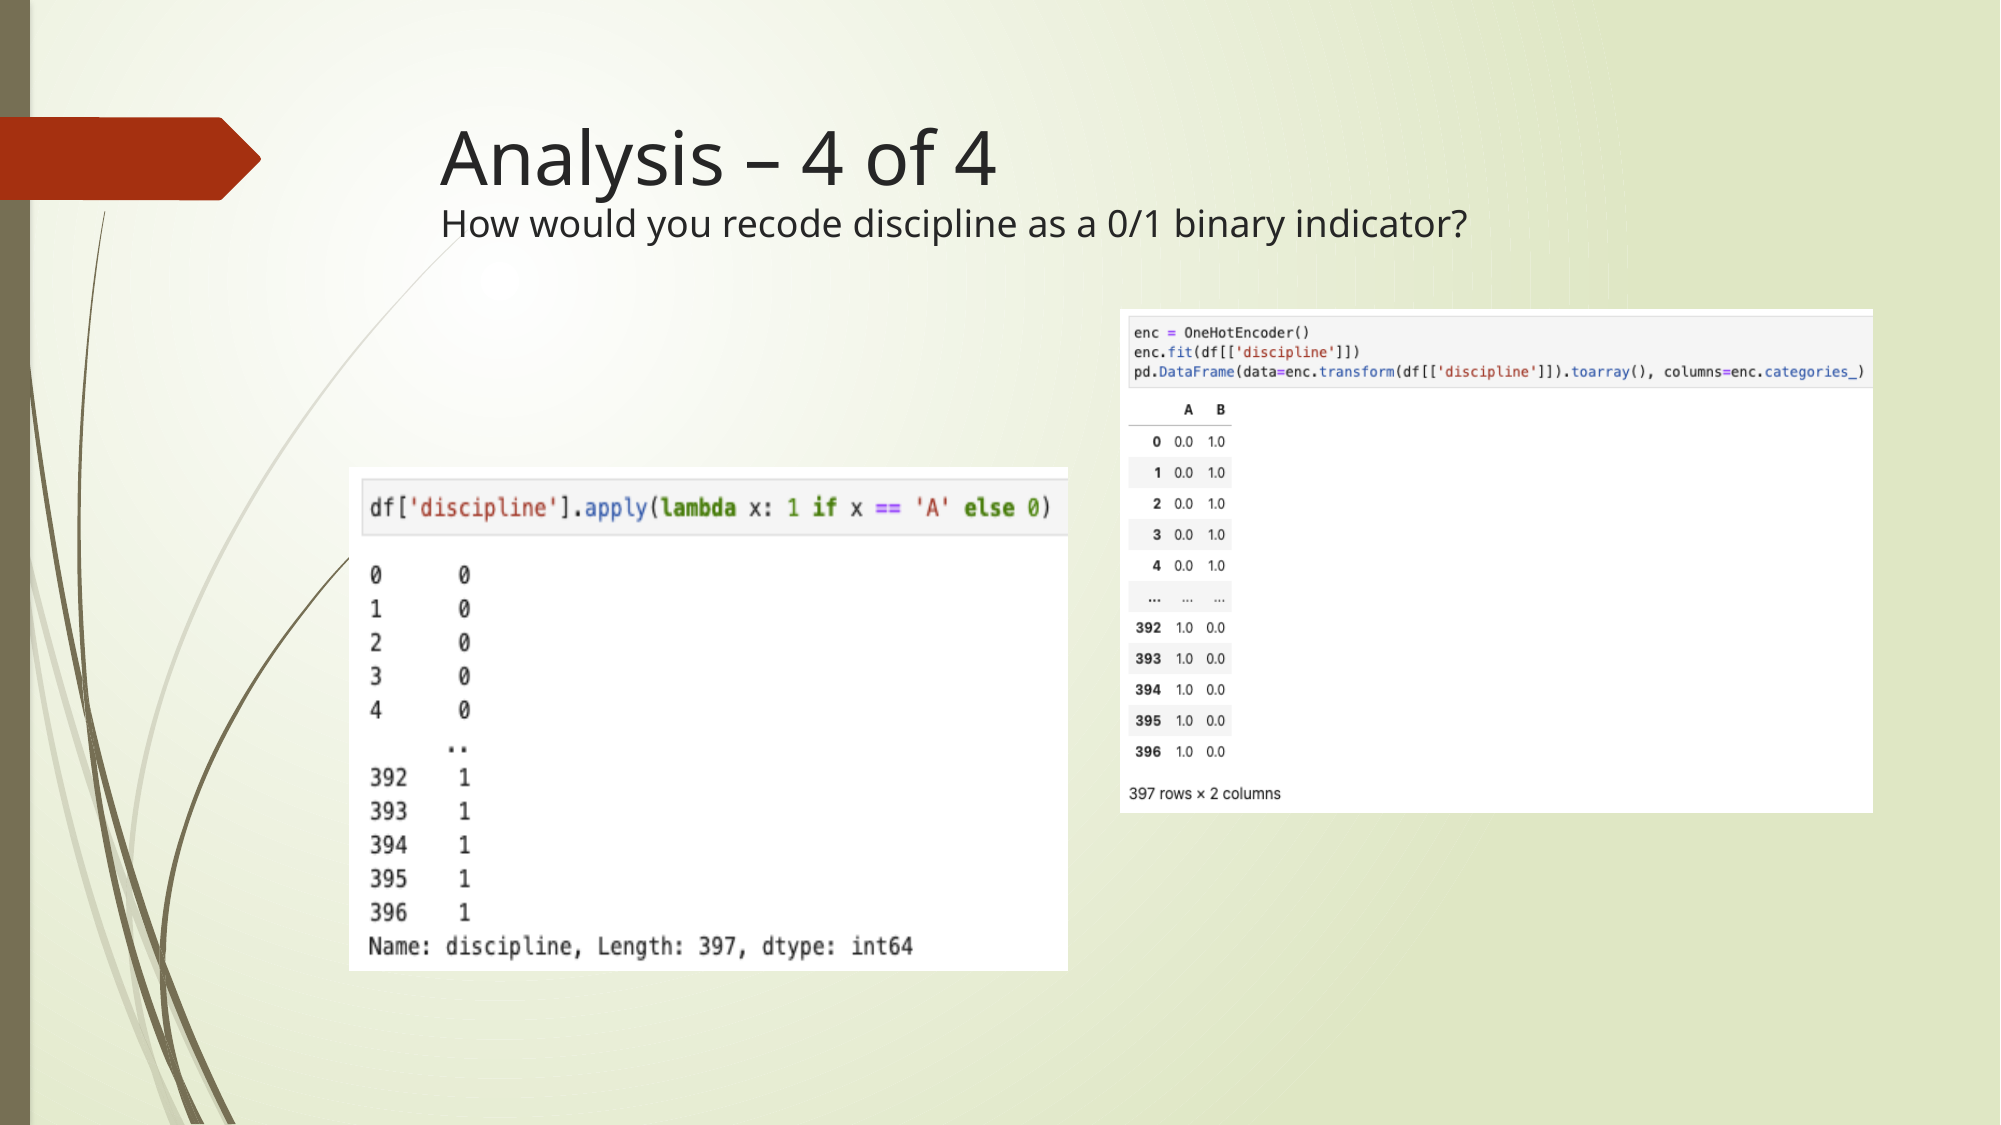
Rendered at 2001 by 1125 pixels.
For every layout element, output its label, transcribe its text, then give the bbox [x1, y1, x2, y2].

picture [349, 466, 1068, 971]
title Analysis – 4 of 4 How would you recode discipline as a 0/1 binary indicator? [425, 102, 1888, 313]
picture [1119, 309, 1873, 813]
